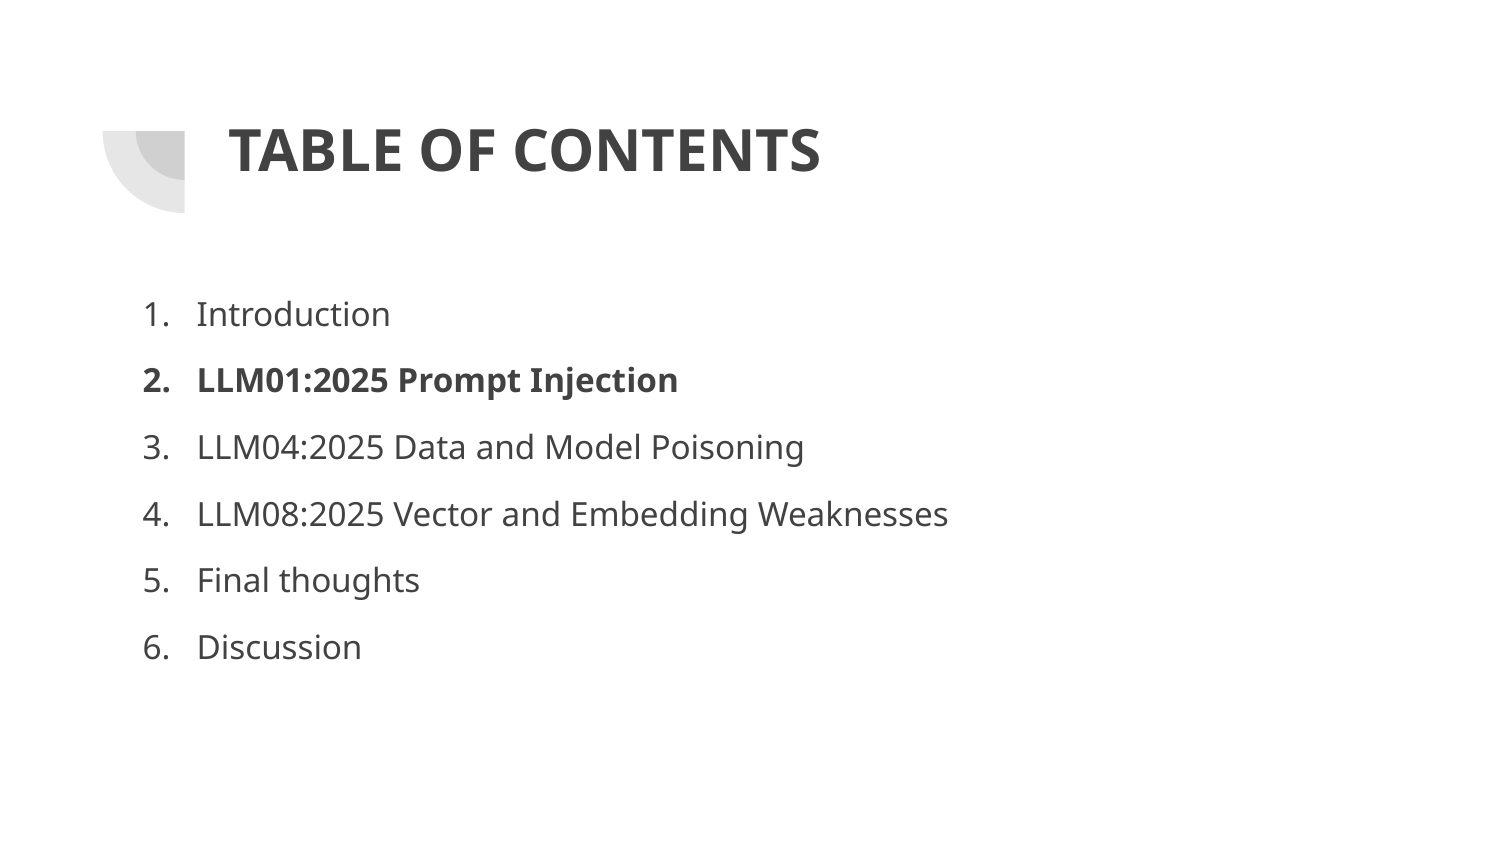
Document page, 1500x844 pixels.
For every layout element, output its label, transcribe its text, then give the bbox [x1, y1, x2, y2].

list Introduction LLM01:2025 Prompt Injection LLM04:2025 Data and Model Poisoning LLM08:2025 Vector and Embedding Weaknesses Final thoughts Discussion [106, 271, 1260, 689]
title TABLE OF CONTENTS [213, 98, 1368, 263]
